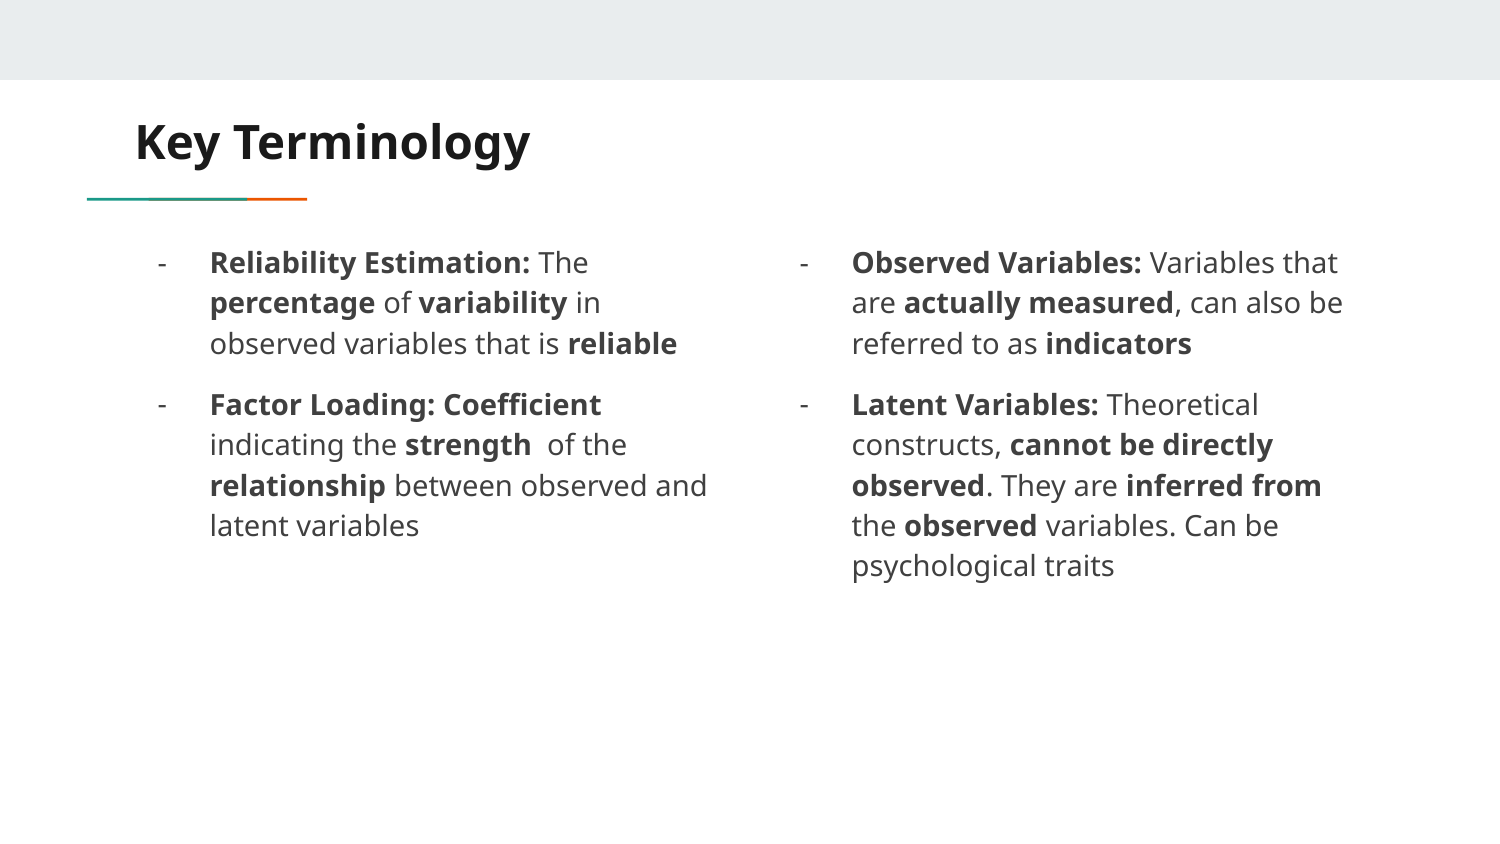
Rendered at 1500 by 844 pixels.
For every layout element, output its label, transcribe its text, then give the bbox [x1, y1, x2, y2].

list Observed Variables: Variables that are actually measured, can also be referred to as indicators Latent Variables: Theoretical constructs, cannot be directly observed. They are inferred from the observed variables. Can be psychological traits [761, 224, 1381, 712]
title Key Terminology [119, 96, 1381, 185]
list Reliability Estimation: The percentage of variability in observed variables that is reliable Factor Loading: Coefficient indicating the strength of the relationship between observed and latent variables [119, 224, 739, 712]
